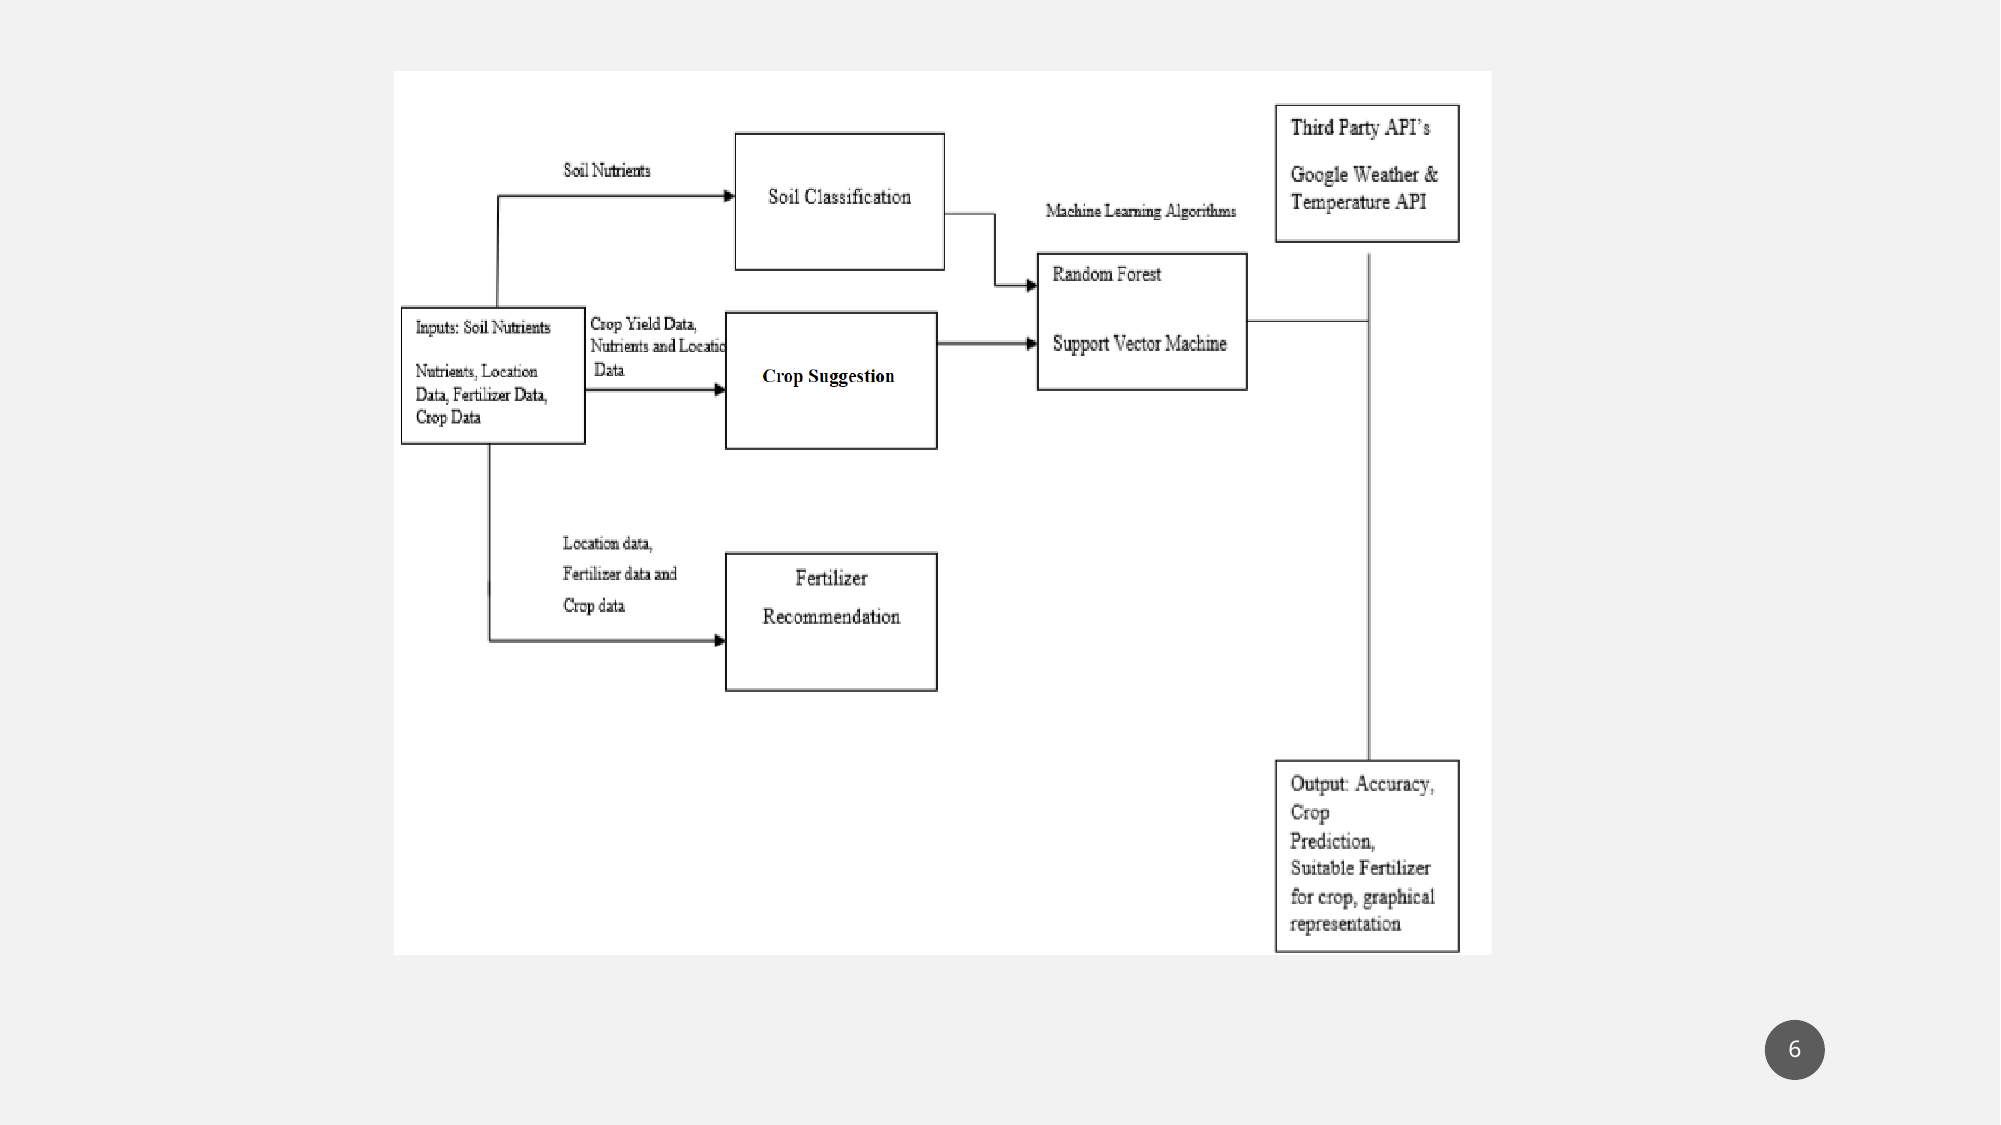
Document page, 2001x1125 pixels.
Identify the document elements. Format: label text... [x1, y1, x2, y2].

picture [393, 71, 1492, 955]
slide_number 6 [1764, 1019, 1825, 1080]
